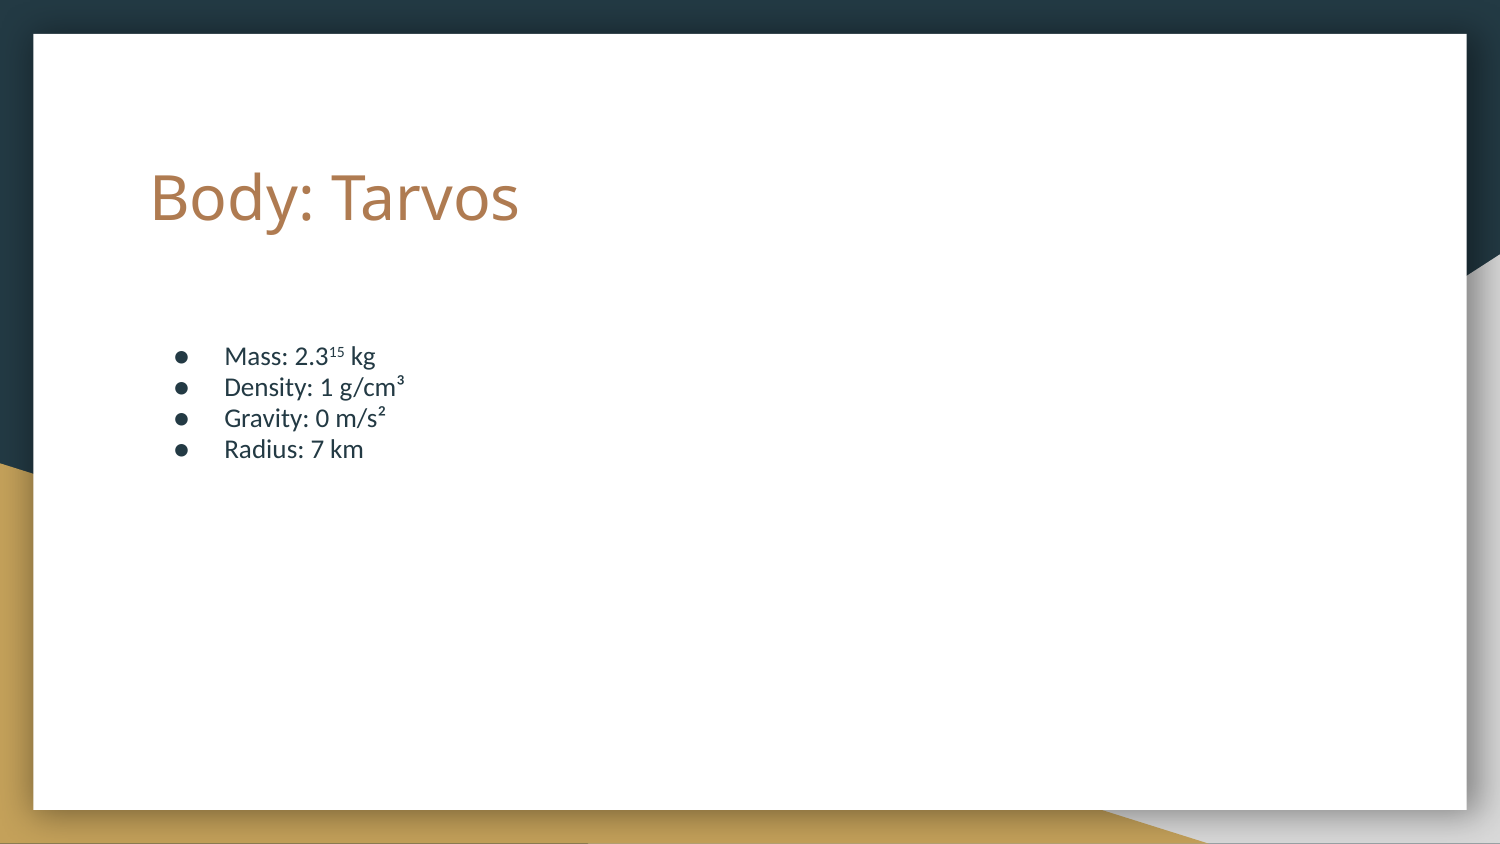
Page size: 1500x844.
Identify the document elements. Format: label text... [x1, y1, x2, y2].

title Body: Tarvos [134, 138, 1366, 296]
list Mass: 2.315 kg Density: 1 g/cm³ Gravity: 0 m/s² Radius: 7 km [134, 326, 1366, 729]
